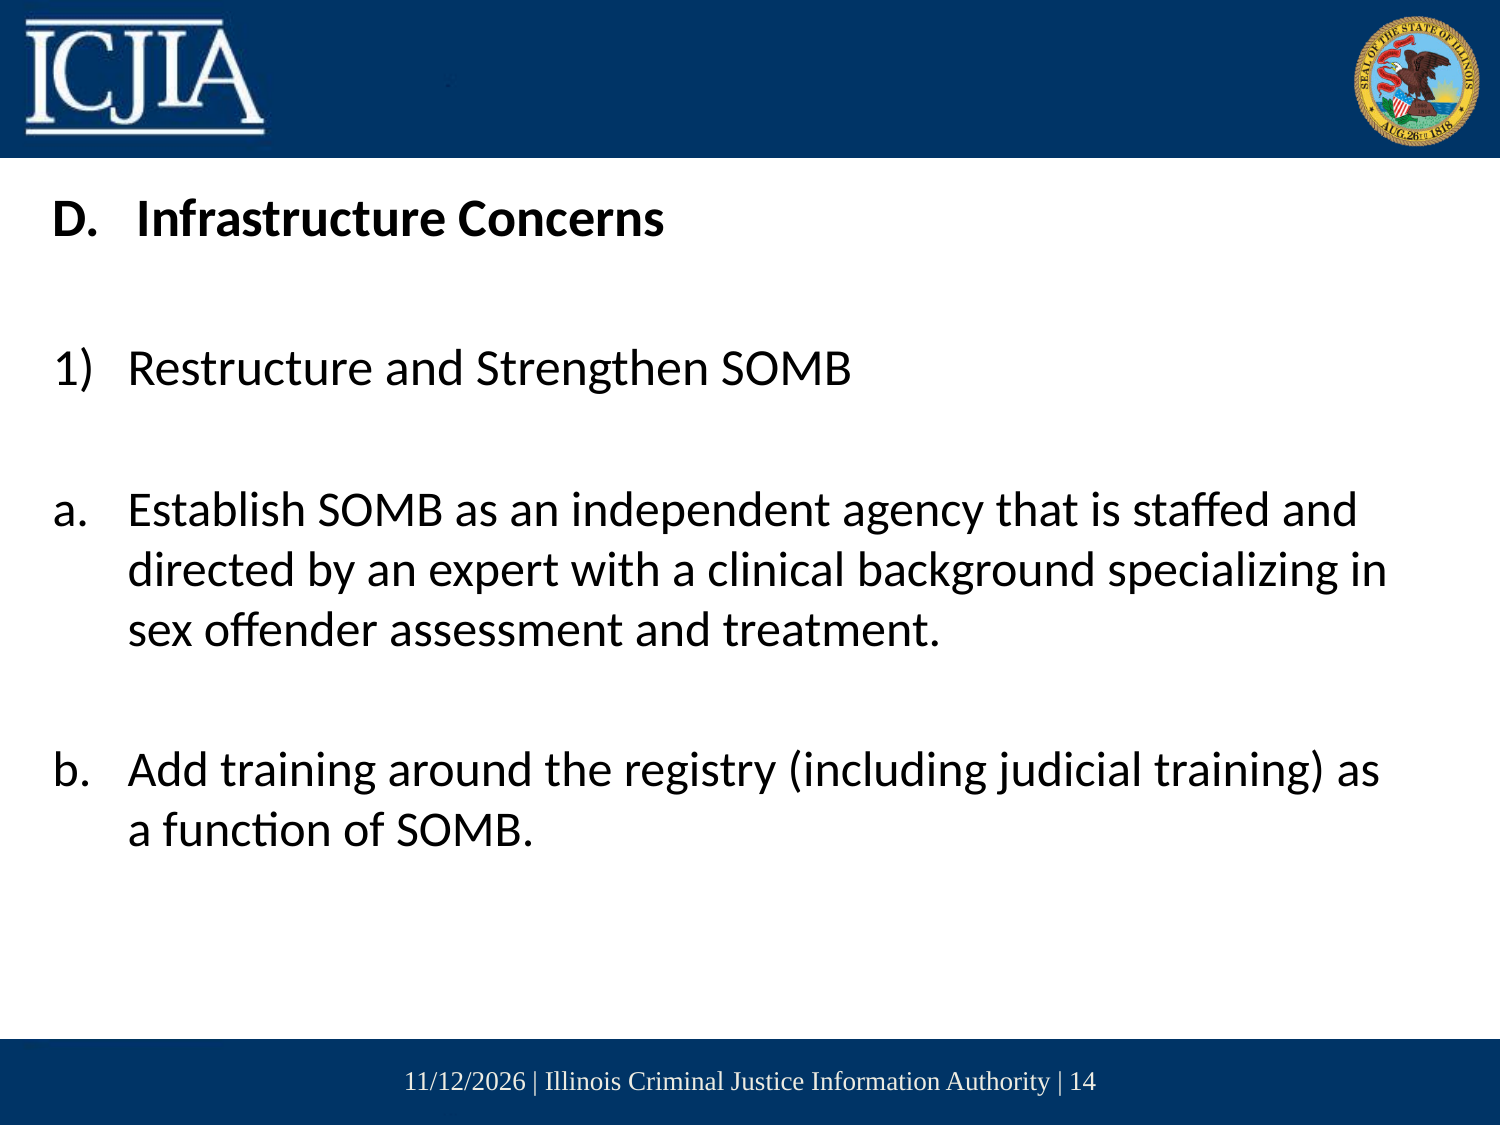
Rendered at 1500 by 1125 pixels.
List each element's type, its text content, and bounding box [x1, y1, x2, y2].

picture [0, 1039, 1500, 1125]
picture [0, 0, 1500, 158]
list Infrastructure Concerns Restructure and Strengthen SOMB Establish SOMB as an independent agency that is staffed and directed by an expert with a clinical background specializing in sex offender assessment and treatment. Add training around the registry (including judicial training) as a function of SOMB. [37, 174, 1421, 1038]
footer 6/14/2017 | Illinois Criminal Justice Information Authority | 14 [300, 1050, 1200, 1110]
